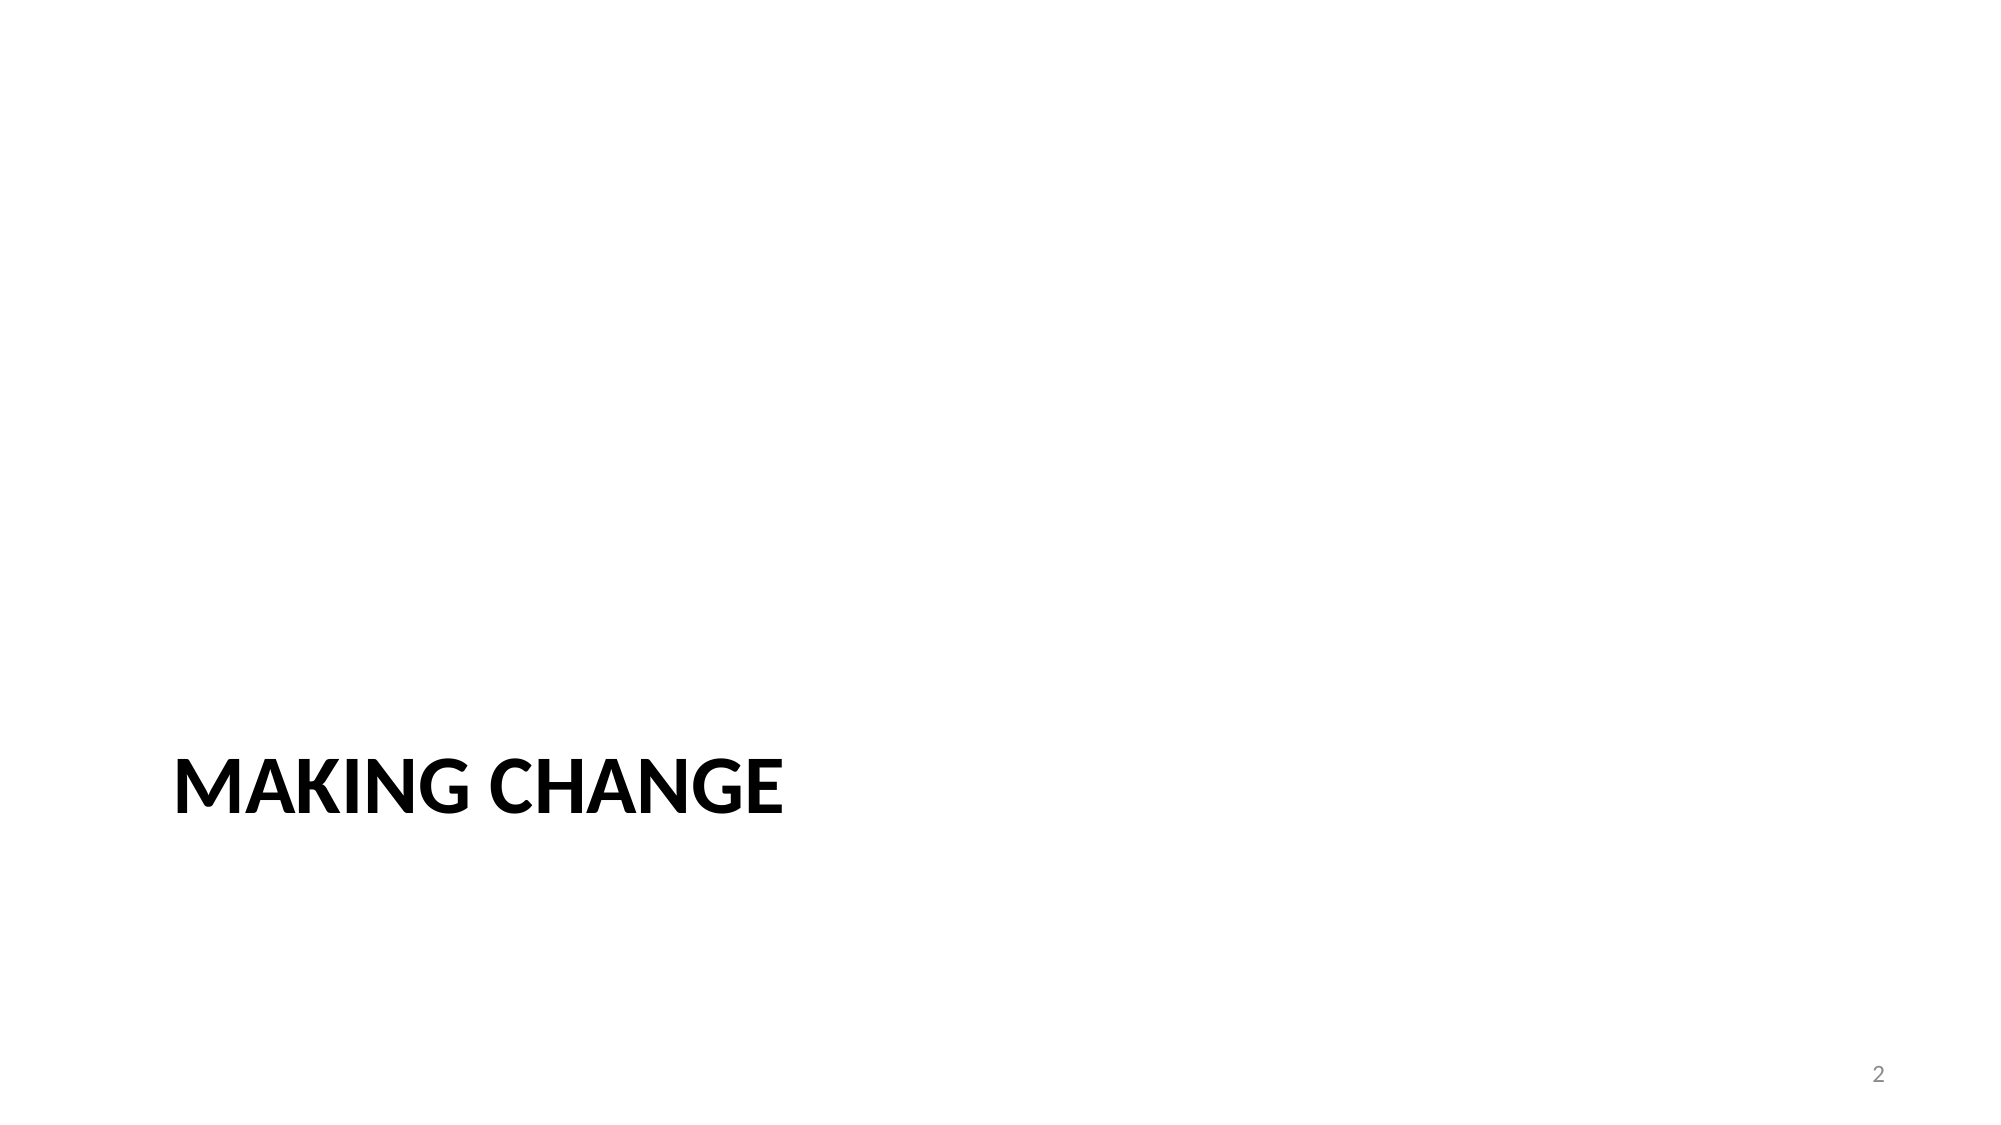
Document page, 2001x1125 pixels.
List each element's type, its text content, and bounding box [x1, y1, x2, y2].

slide_number 2 [1433, 1042, 1900, 1103]
title Making Change [157, 722, 1858, 947]
